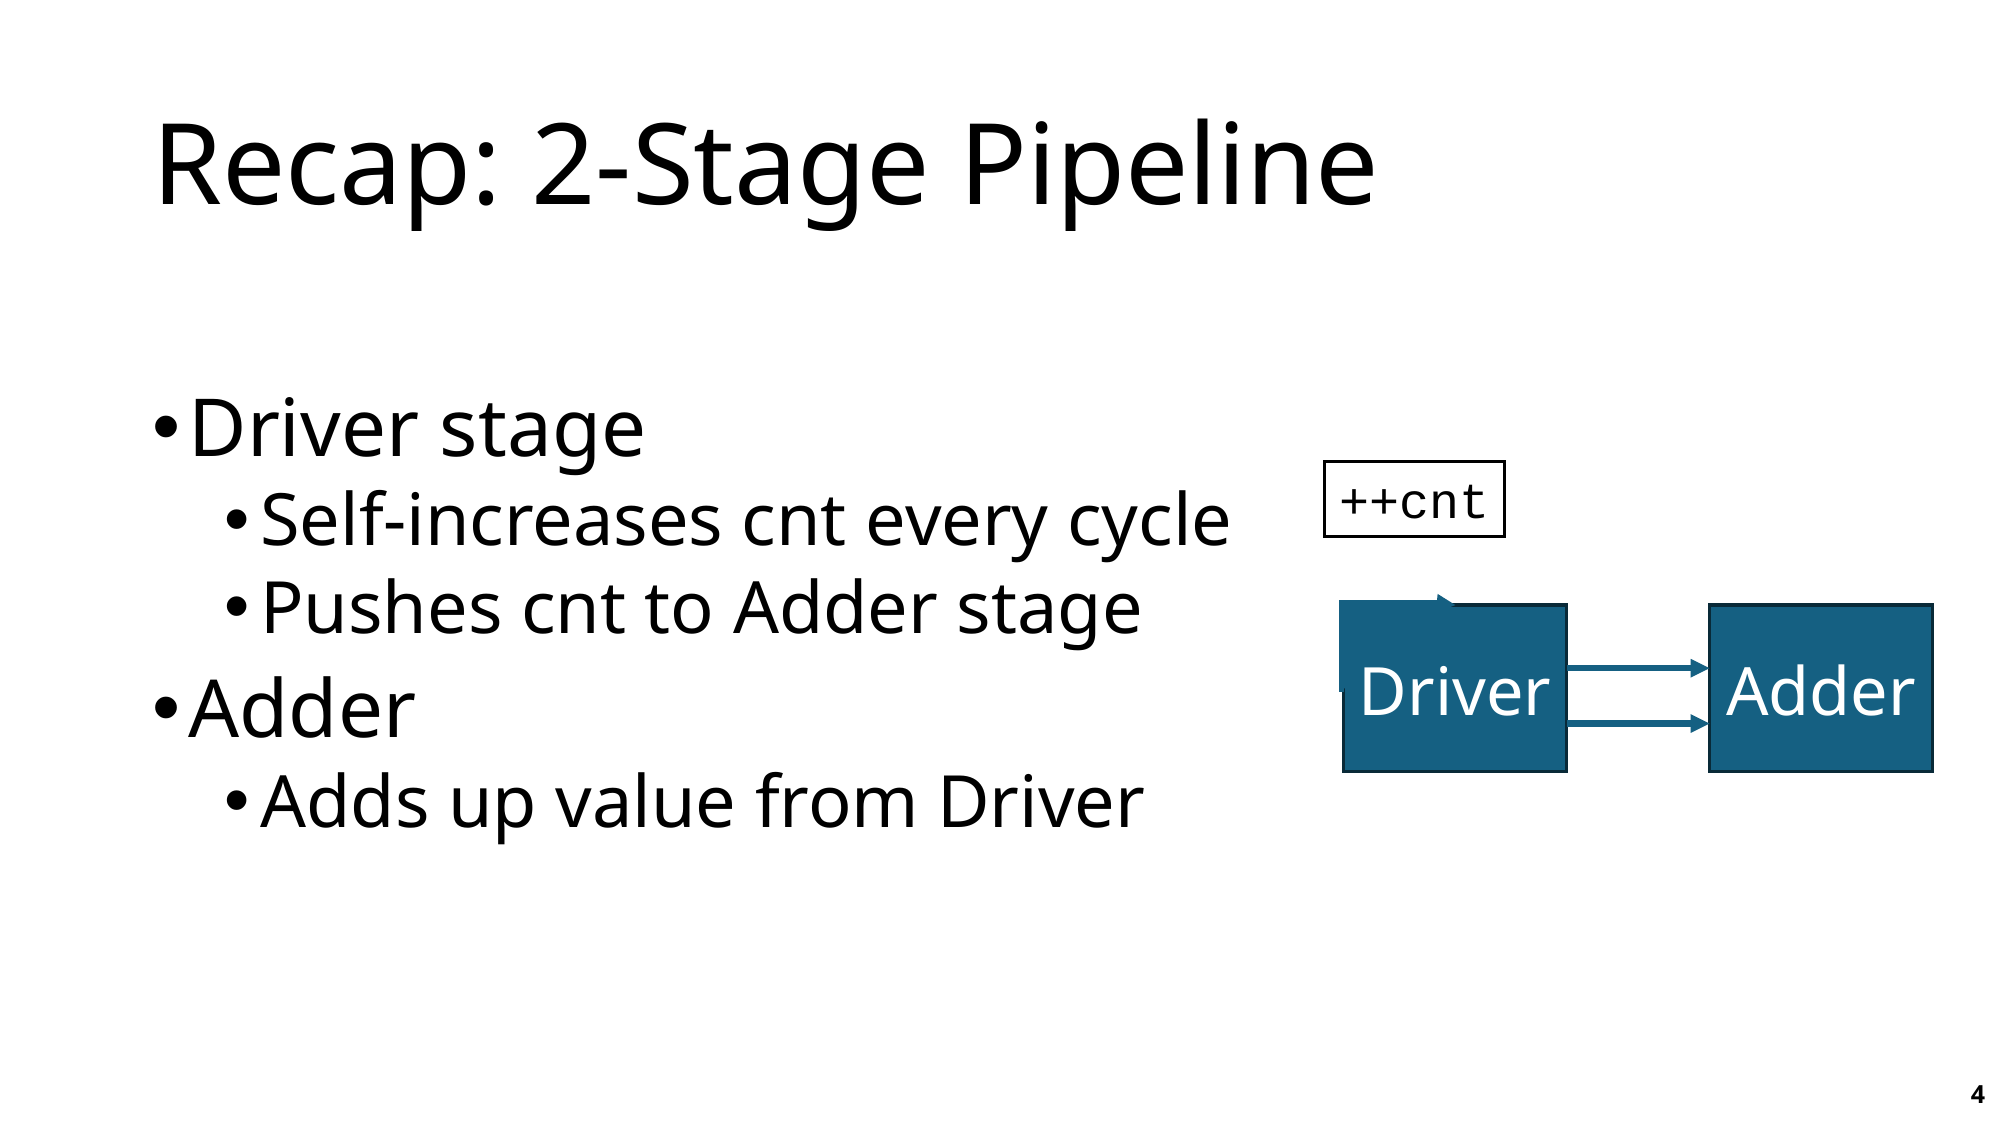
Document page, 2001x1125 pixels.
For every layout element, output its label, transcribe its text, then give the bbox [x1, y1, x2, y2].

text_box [1343, 604, 1456, 689]
title Recap: 2-Stage Pipeline [137, 59, 1863, 278]
list Driver stage Self-increases cnt every cycle Pushes cnt to Adder stage Adder Adds up value from Driver [137, 379, 1251, 914]
text_box Adder [1708, 603, 1934, 773]
text_box ++cnt [1323, 460, 1506, 538]
text_box Driver [1342, 603, 1568, 773]
slide_number 4 [1550, 1065, 2000, 1125]
